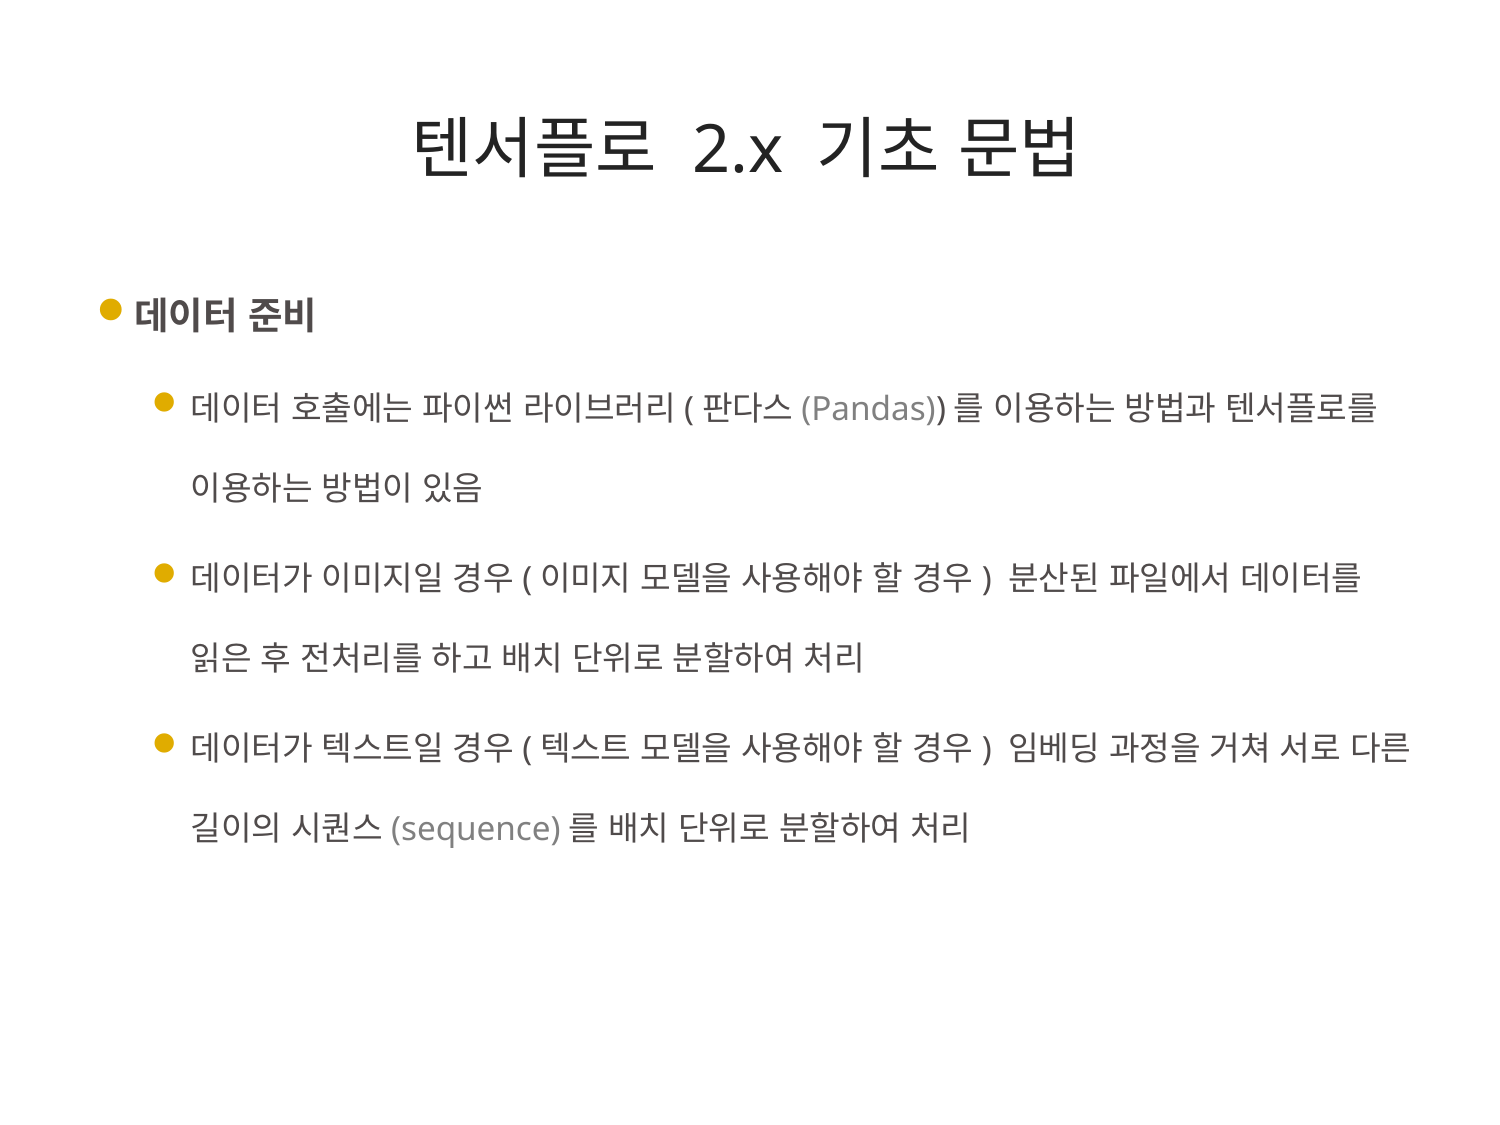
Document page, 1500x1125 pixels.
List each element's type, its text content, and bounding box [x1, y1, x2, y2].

text_box 텐서플로 2.x 기초 문법 [81, 61, 1412, 193]
list 데이터 준비 데이터 호출에는 파이썬 라이브러리(판다스(Pandas))를 이용하는 방법과 텐서플로를 이용하는 방법이 있음 데이터가 이미지일 경우(이미지 모델을 사용해야 할 경우) 분산된 파일에서 데이터를 읽은 후 전처리를 하고 배치 단위로 분할하여 처리 데이터가 텍스트일 경우(텍스트 모델을 사용해야 할 경우) 임베딩 과정을 거쳐 서로 다른 길이의 시퀀스(sequence)를 배치 단위로 분할하여 처리 [81, 239, 1431, 1054]
